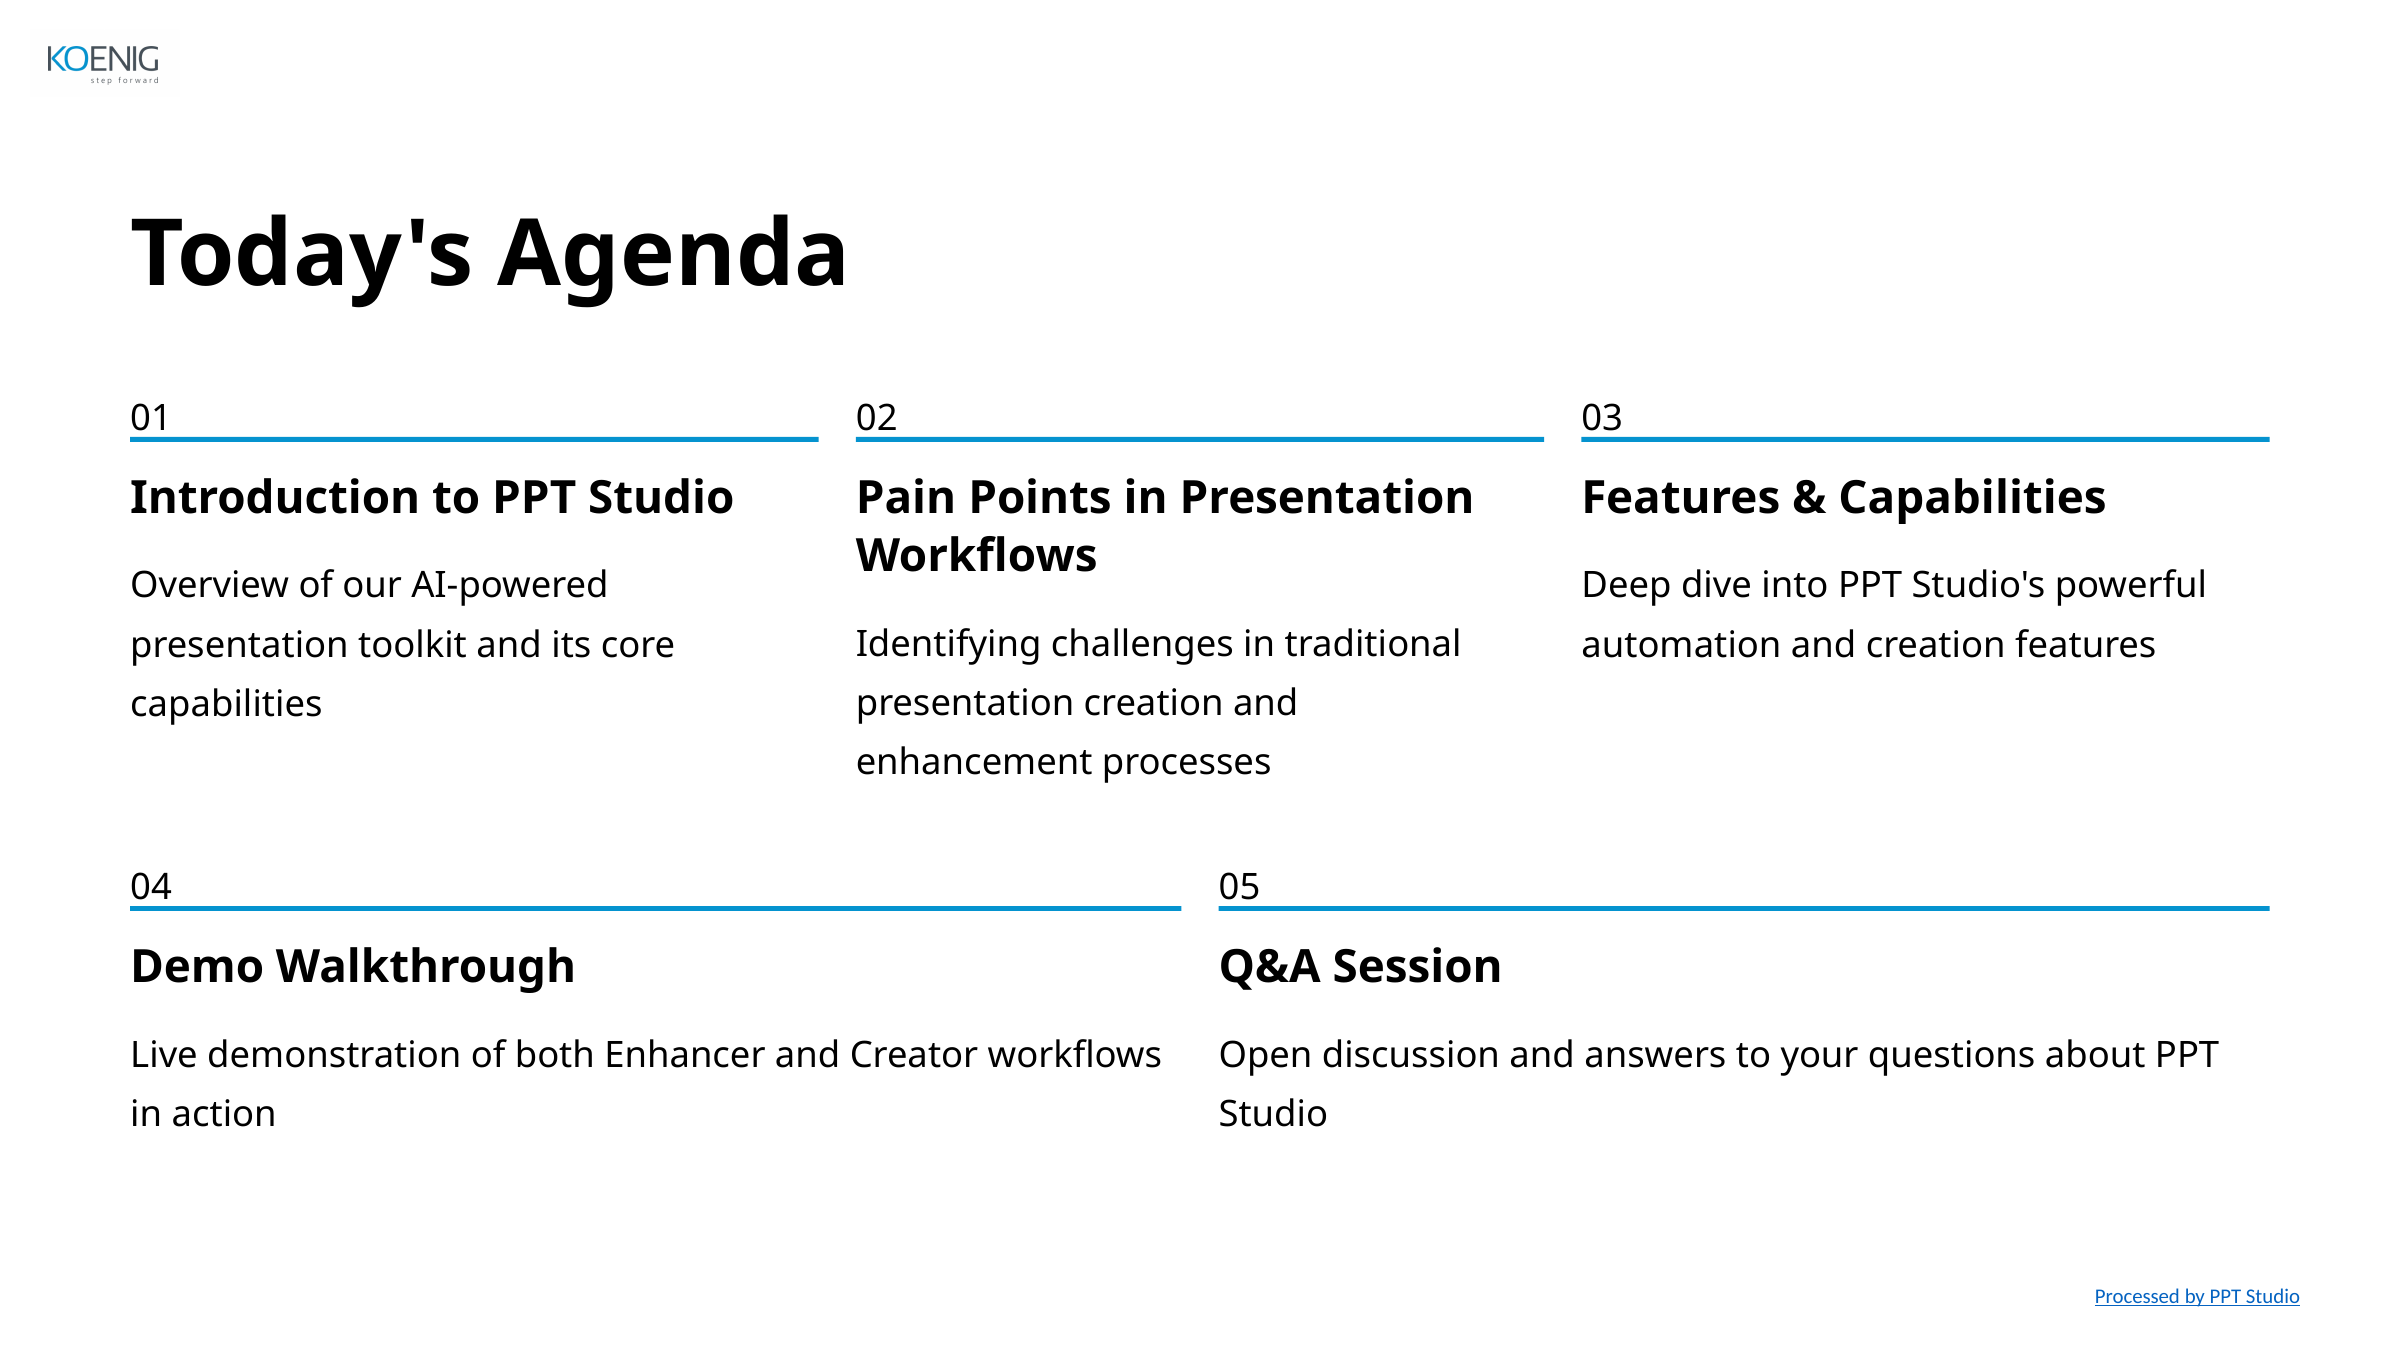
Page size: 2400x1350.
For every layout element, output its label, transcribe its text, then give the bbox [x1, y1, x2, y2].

text_box 01 [130, 378, 168, 426]
text_box [130, 436, 819, 442]
text_box 05 [1218, 847, 1256, 895]
text_box 03 [1581, 378, 1619, 426]
text_box Processed by PPT Studio [2079, 1275, 2315, 1315]
text_box Features & Capabilities [1581, 465, 2081, 524]
text_box Introduction to PPT Studio [130, 465, 705, 524]
text_box Live demonstration of both Enhancer and Creator workflows in action [130, 1014, 1182, 1134]
text_box Open discussion and answers to your questions about PPT Studio [1218, 1014, 2270, 1134]
text_box Deep dive into PPT Studio's powerful automation and creation features [1581, 545, 2270, 665]
text_box Pain Points in Presentation Workflows [855, 465, 1545, 582]
text_box 02 [855, 378, 893, 426]
text_box Identifying challenges in traditional presentation creation and enhancement processes [855, 604, 1545, 783]
text_box Q&A Session [1218, 934, 1684, 993]
text_box [1218, 906, 2270, 911]
text_box [855, 436, 1545, 442]
picture [29, 29, 180, 98]
text_box [1581, 436, 2270, 442]
text_box [130, 906, 1182, 911]
text_box Overview of our AI-powered presentation toolkit and its core capabilities [130, 545, 819, 725]
text_box Today's Agenda [130, 187, 1061, 305]
text_box Demo Walkthrough [130, 934, 596, 993]
text_box 04 [130, 847, 168, 895]
